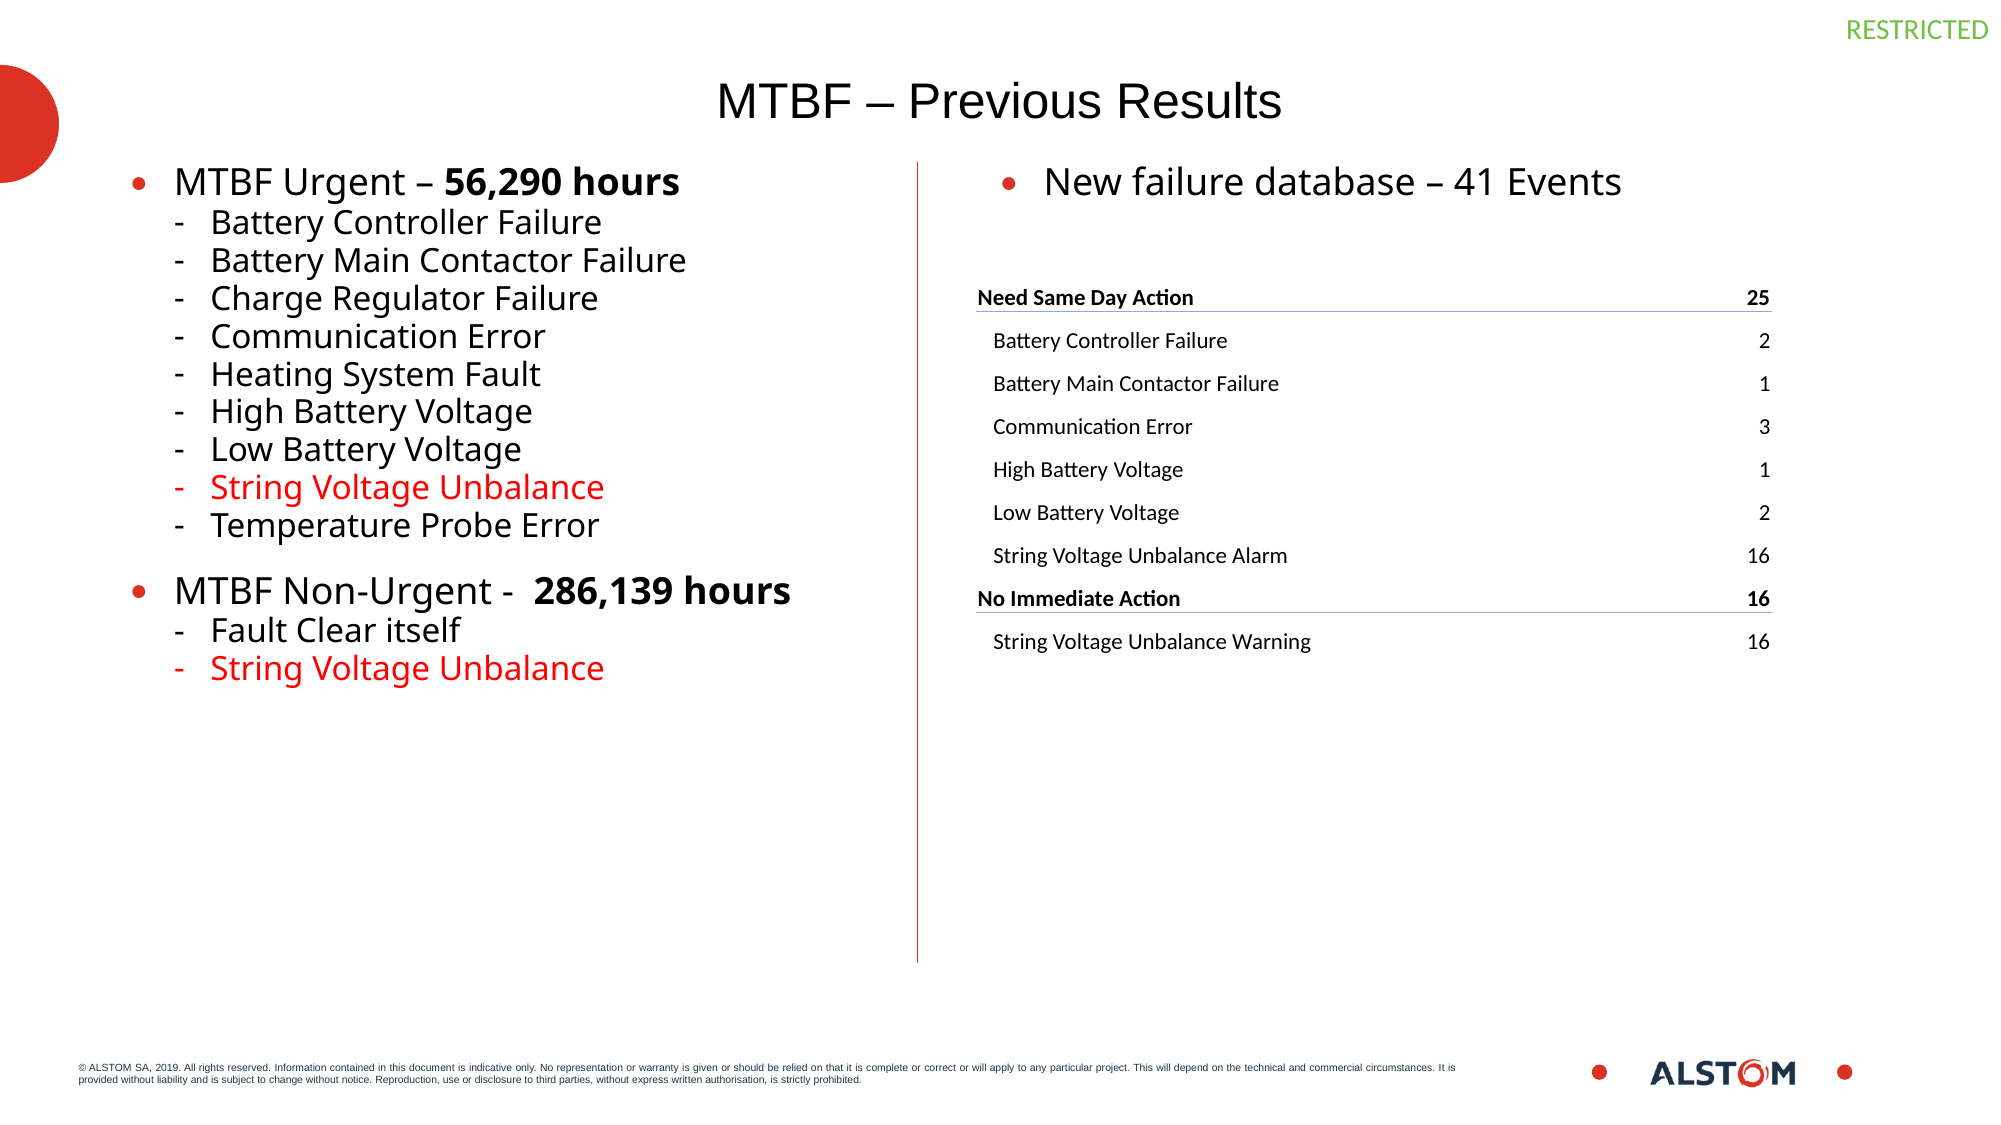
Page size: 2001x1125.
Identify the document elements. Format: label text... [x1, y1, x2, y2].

text_box New failure database – 41 Events [999, 190, 1870, 964]
table_cell 3 [1471, 397, 1772, 440]
table_cell 1 [1471, 354, 1772, 397]
table_cell Low Battery Voltage [976, 483, 1471, 526]
title MTBF – Previous Results [129, 83, 1870, 190]
table_cell String Voltage Unbalance Warning [976, 613, 1471, 655]
table_cell Battery Main Contactor Failure [976, 354, 1471, 397]
table_cell String Voltage Unbalance Alarm [976, 526, 1471, 569]
table_header 25 [1471, 268, 1772, 311]
table_cell No Immediate Action [976, 569, 1471, 612]
table_cell Battery Controller Failure [976, 312, 1471, 354]
picture [1648, 1058, 1797, 1088]
table_cell 16 [1471, 569, 1772, 612]
table_cell 16 [1471, 613, 1772, 655]
table_header Need Same Day Action [976, 268, 1471, 311]
table_cell 1 [1471, 440, 1772, 483]
table_cell 2 [1471, 483, 1772, 526]
table_cell 16 [1471, 526, 1772, 569]
table_cell Communication Error [976, 397, 1471, 440]
table_cell High Battery Voltage [976, 440, 1471, 483]
list MTBF Urgent – 56,290 hours Battery Controller Failure Battery Main Contactor Failure Charge Regulator Failure Communication Error Heating System Fault High Battery Voltage Low Battery Voltage String Voltage Unbalance Temperature Probe Error MTBF Non-Urgent - 286,139 hours Fault Clear itself String Voltage Unbalance [129, 161, 847, 964]
table_cell 2 [1471, 312, 1772, 354]
